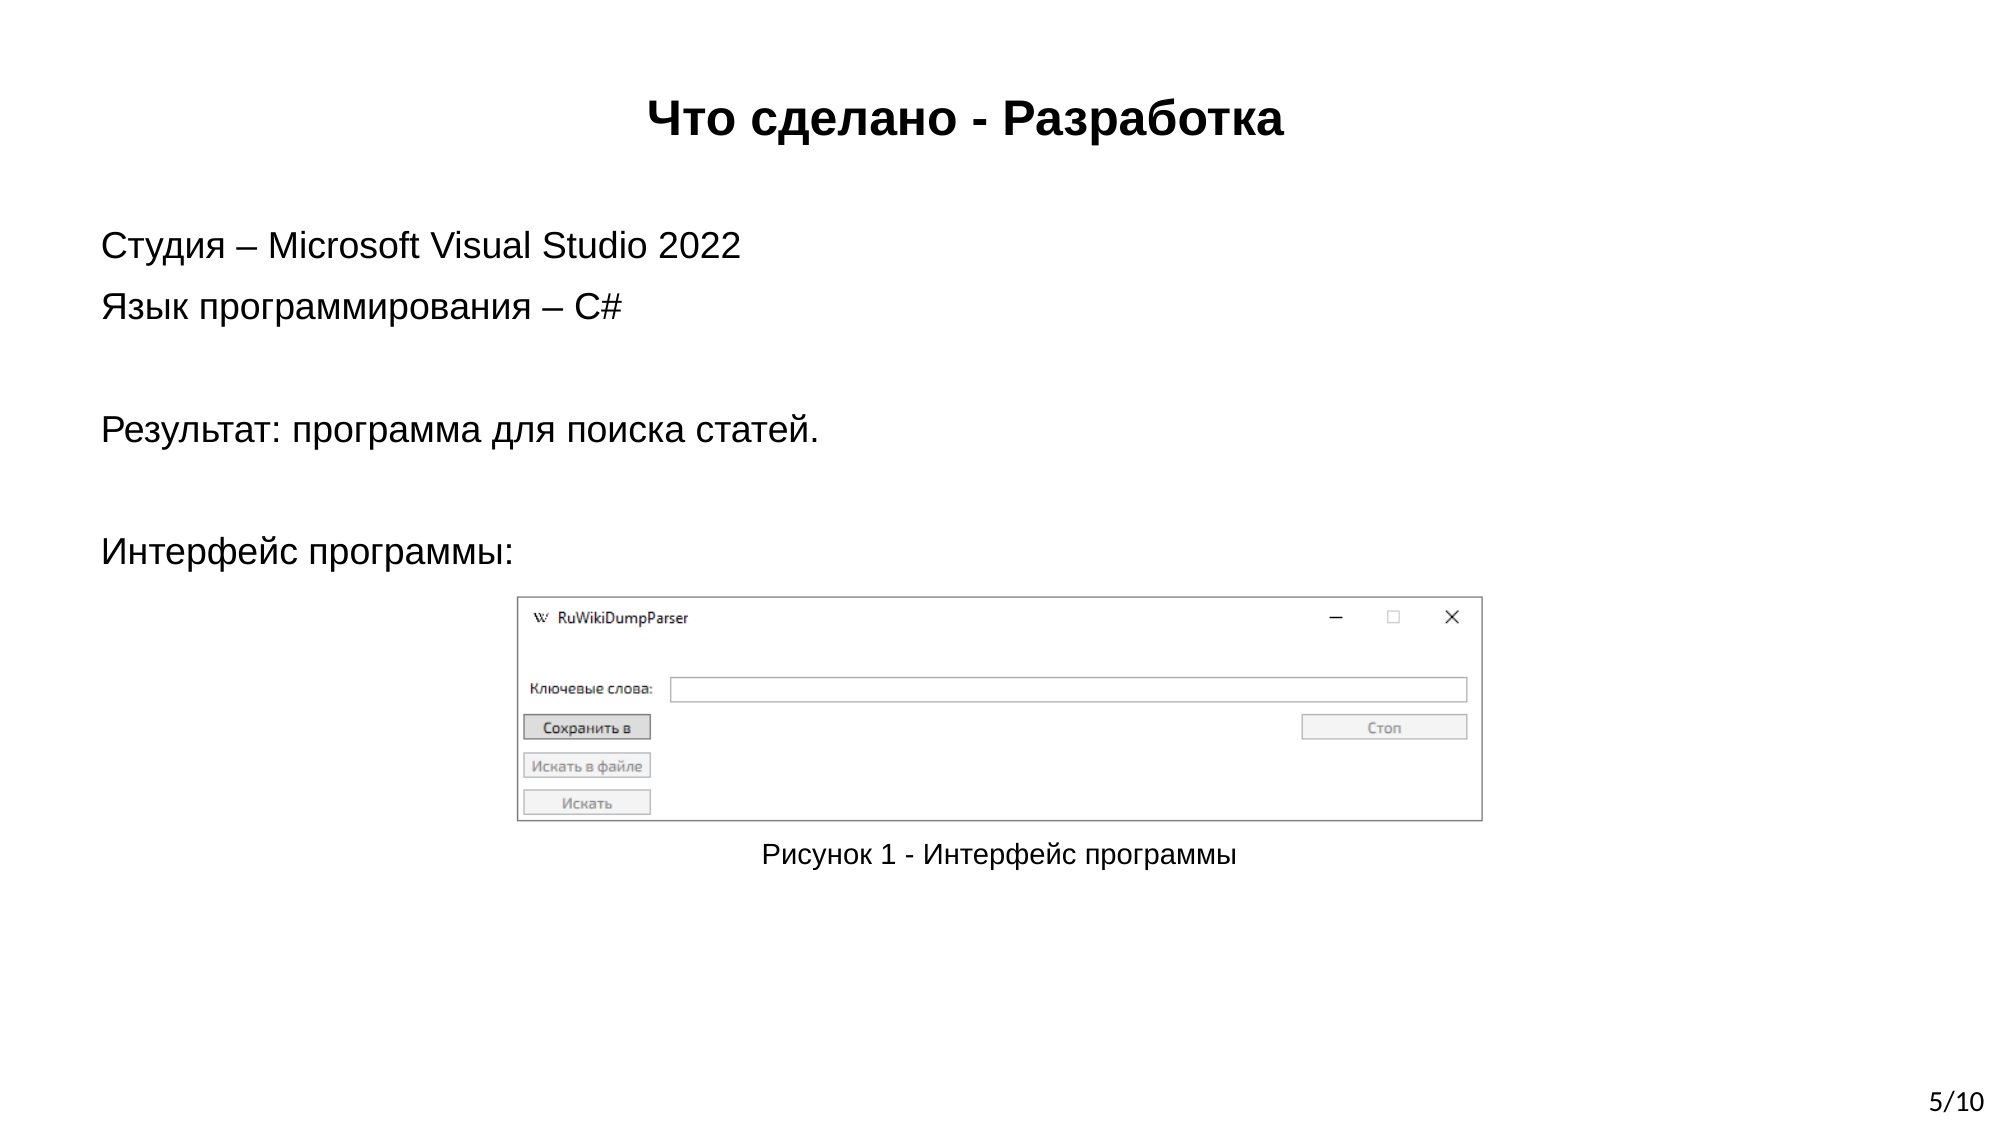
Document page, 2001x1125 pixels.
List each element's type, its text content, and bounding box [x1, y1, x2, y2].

text_box 5/10 [1914, 1074, 2000, 1125]
subtitle Студия – Microsoft Visual Studio 2022 Язык программирования – C# Результат: программа для поиска статей. Интерфейс программы: Рисунок 1 - Интерфейс программы [85, 218, 1914, 921]
picture [512, 594, 1488, 824]
title Что сделано - Разработка [215, 15, 1716, 154]
